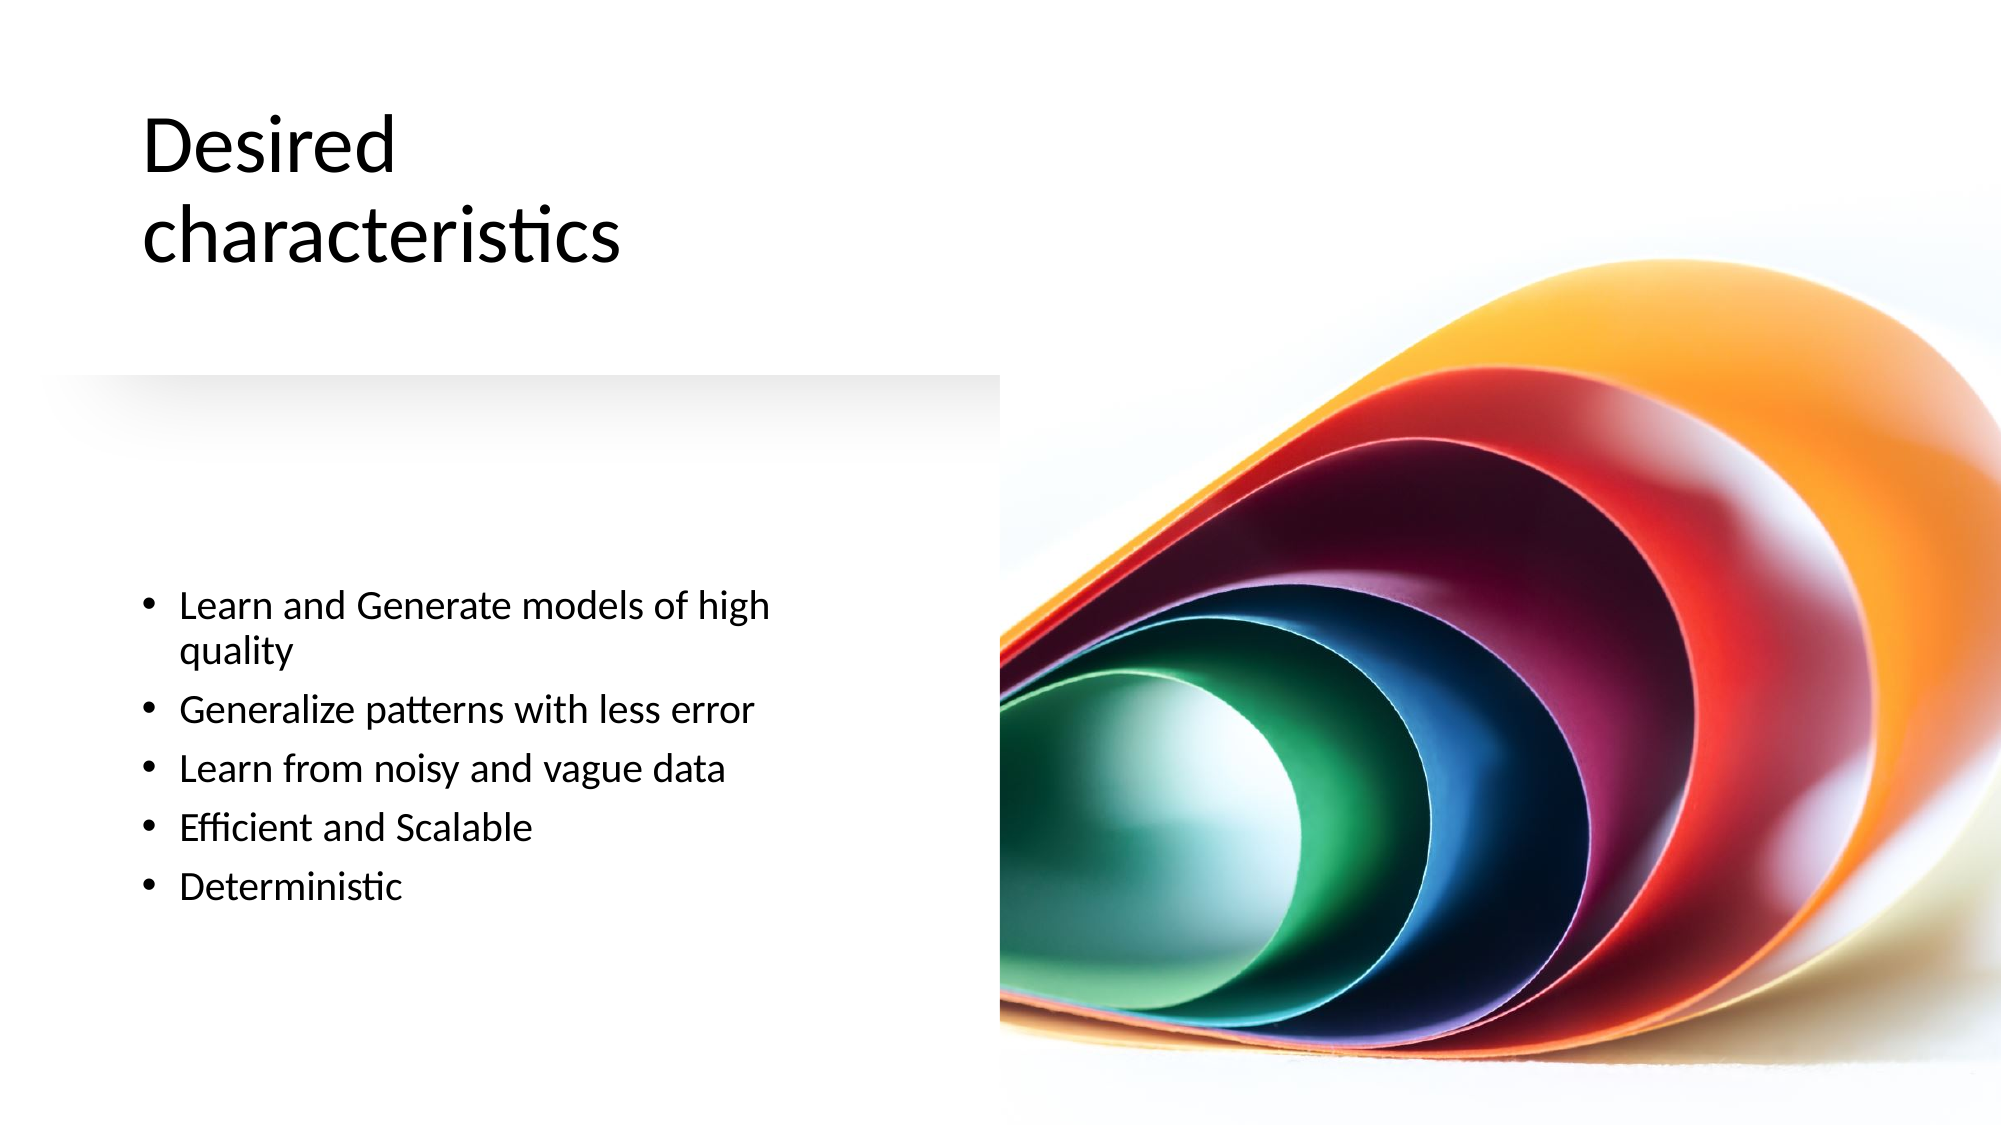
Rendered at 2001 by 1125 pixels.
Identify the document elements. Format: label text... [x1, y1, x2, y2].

picture [999, 0, 2001, 1125]
text_box Learn and Generate models of high quality Generalize patterns with less error Learn from noisy and vague data Efficient and Scalable Deterministic [124, 450, 888, 1043]
text_box [0, 377, 994, 1125]
title Desired characteristics [124, 57, 888, 324]
text_box [0, 0, 997, 377]
